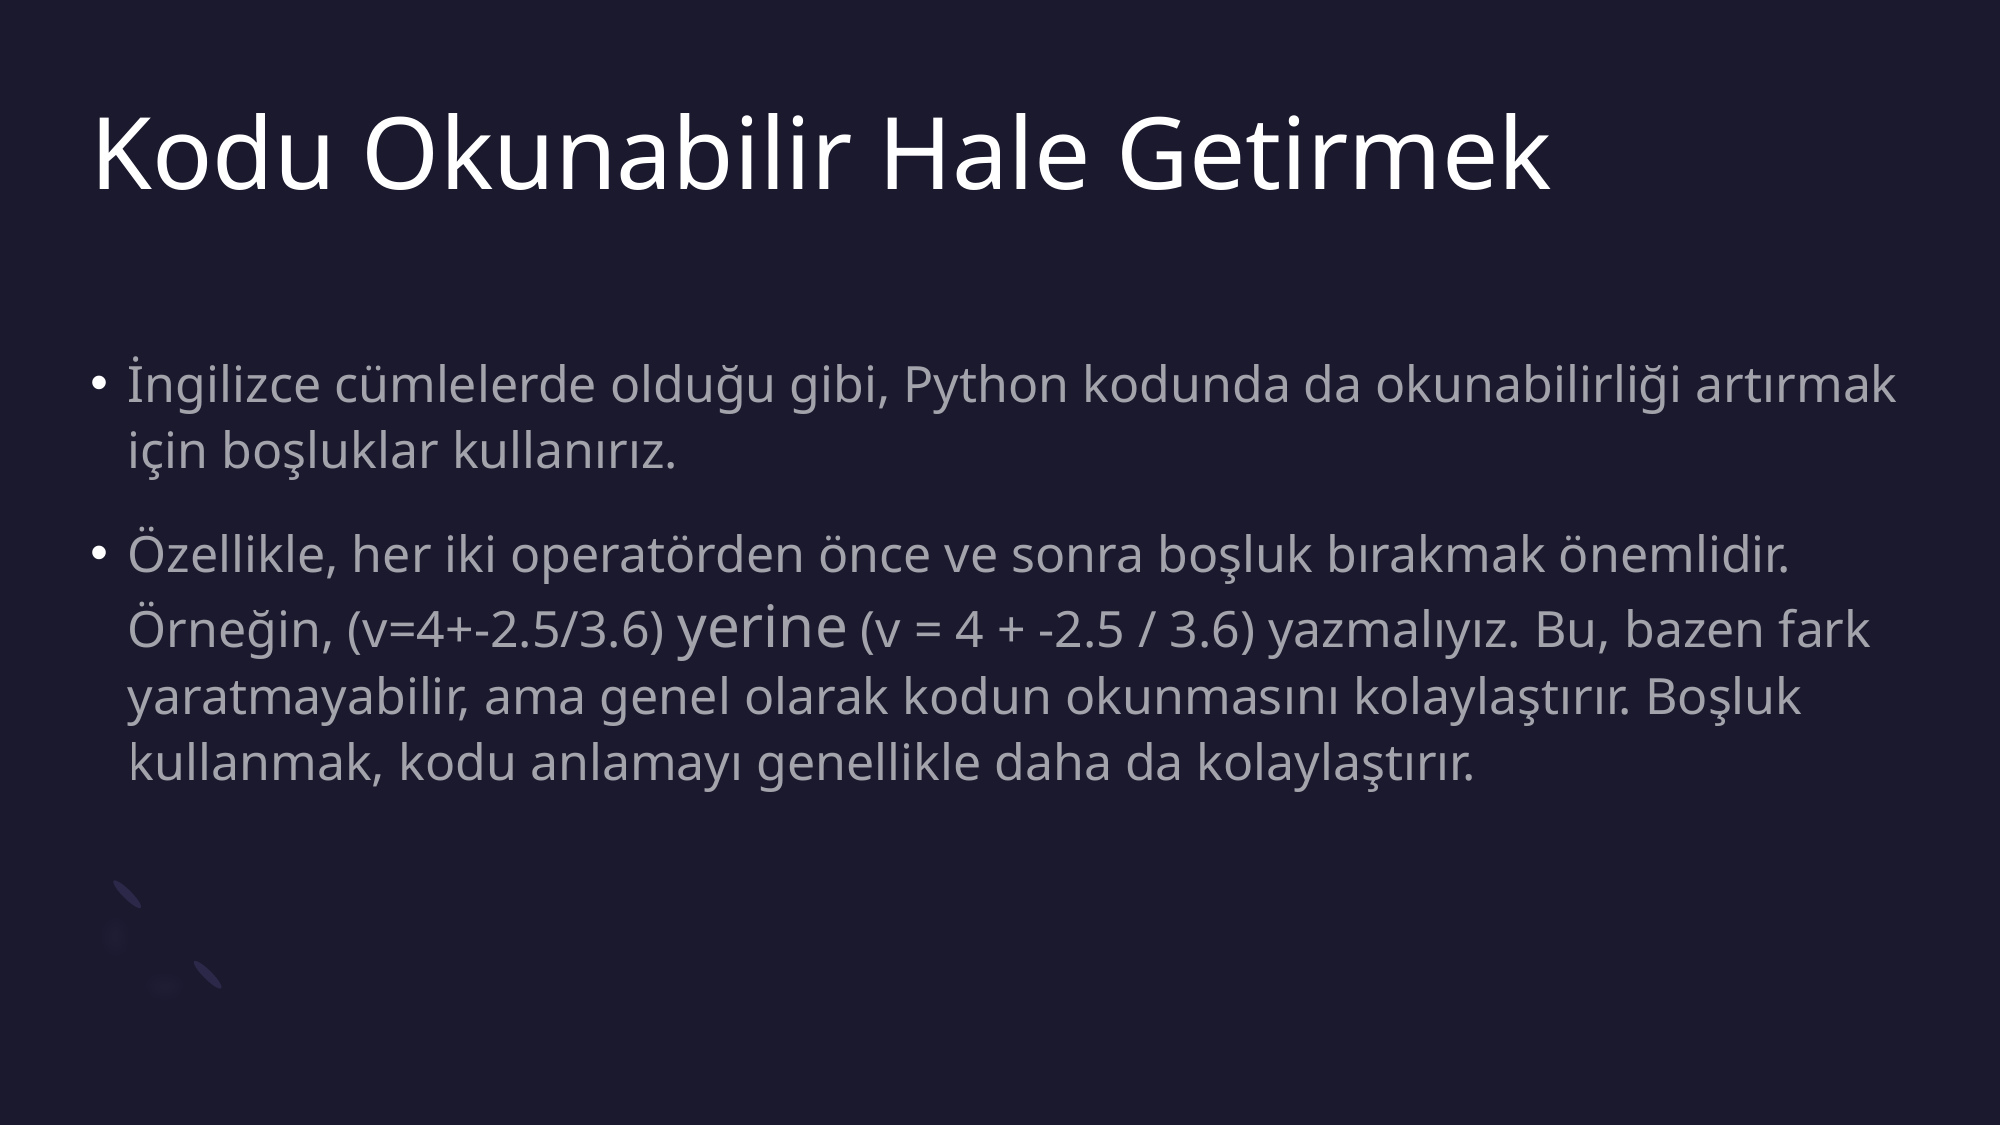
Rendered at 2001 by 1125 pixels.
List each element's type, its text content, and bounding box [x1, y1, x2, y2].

title Kodu Okunabilir Hale Getirmek [90, 90, 1910, 309]
list İngilizce cümlelerde olduğu gibi, Python kodunda da okunabilirliği artırmak için boşluklar kullanırız. Özellikle, her iki operatörden önce ve sonra boşluk bırakmak önemlidir. Örneğin, (v=4+-2.5/3.6) yerine (v = 4 + -2.5 / 3.6) yazmalıyız. Bu, bazen fark yaratmayabilir, ama genel olarak kodun okunmasını kolaylaştırır. Boşluk kullanmak, kodu anlamayı genellikle daha da kolaylaştırır. [90, 346, 1910, 1000]
